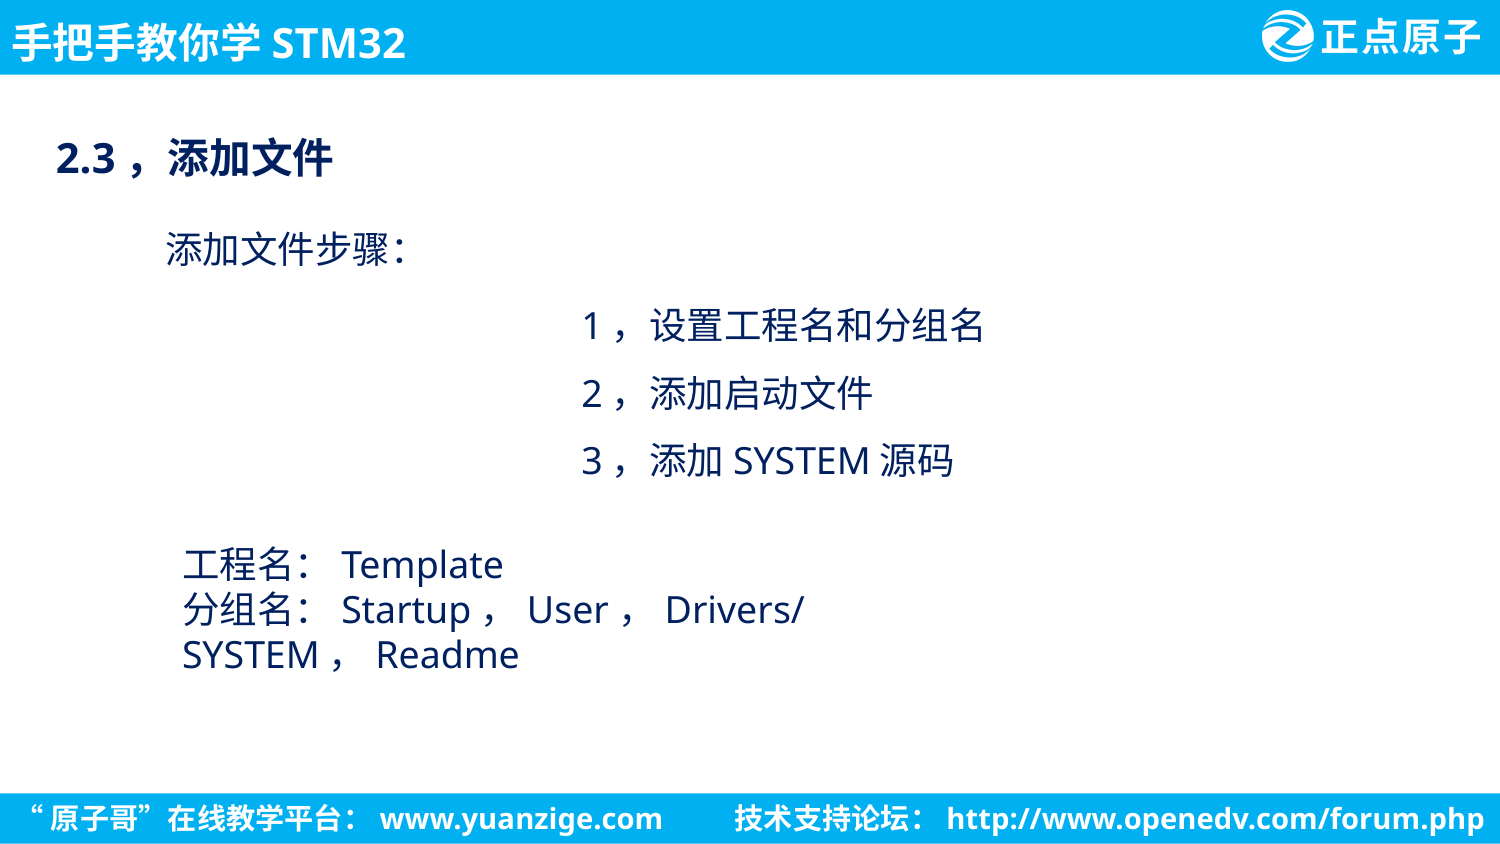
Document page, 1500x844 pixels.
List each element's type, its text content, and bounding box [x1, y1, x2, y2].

text_box 工程名：Template 分组名：Startup，User，Drivers/SYSTEM，Readme [159, 540, 1164, 677]
picture [1412, 44, 1418, 52]
text_box 添加文件步骤： [150, 218, 913, 279]
text_box 1，设置工程名和分组名 2，添加启动文件 3，添加SYSTEM源码 [555, 278, 1164, 485]
picture [1431, 44, 1438, 52]
text_box 2.3，添加文件 [48, 102, 835, 186]
text_box “原子哥”在线教学平台：www.yuanzige.com [0, 793, 560, 843]
picture [1322, 21, 1357, 52]
picture [1267, 11, 1313, 45]
picture [1445, 21, 1479, 54]
picture [1364, 45, 1370, 53]
text_box [0, 0, 1500, 76]
picture [1263, 27, 1307, 61]
text_box 手把手教你学STM32 [0, 0, 967, 75]
picture [1367, 18, 1396, 42]
text_box 技术支持论坛：http://www.openedv.com/forum.php [560, 793, 1500, 843]
picture [1391, 45, 1397, 53]
picture [1404, 20, 1438, 54]
